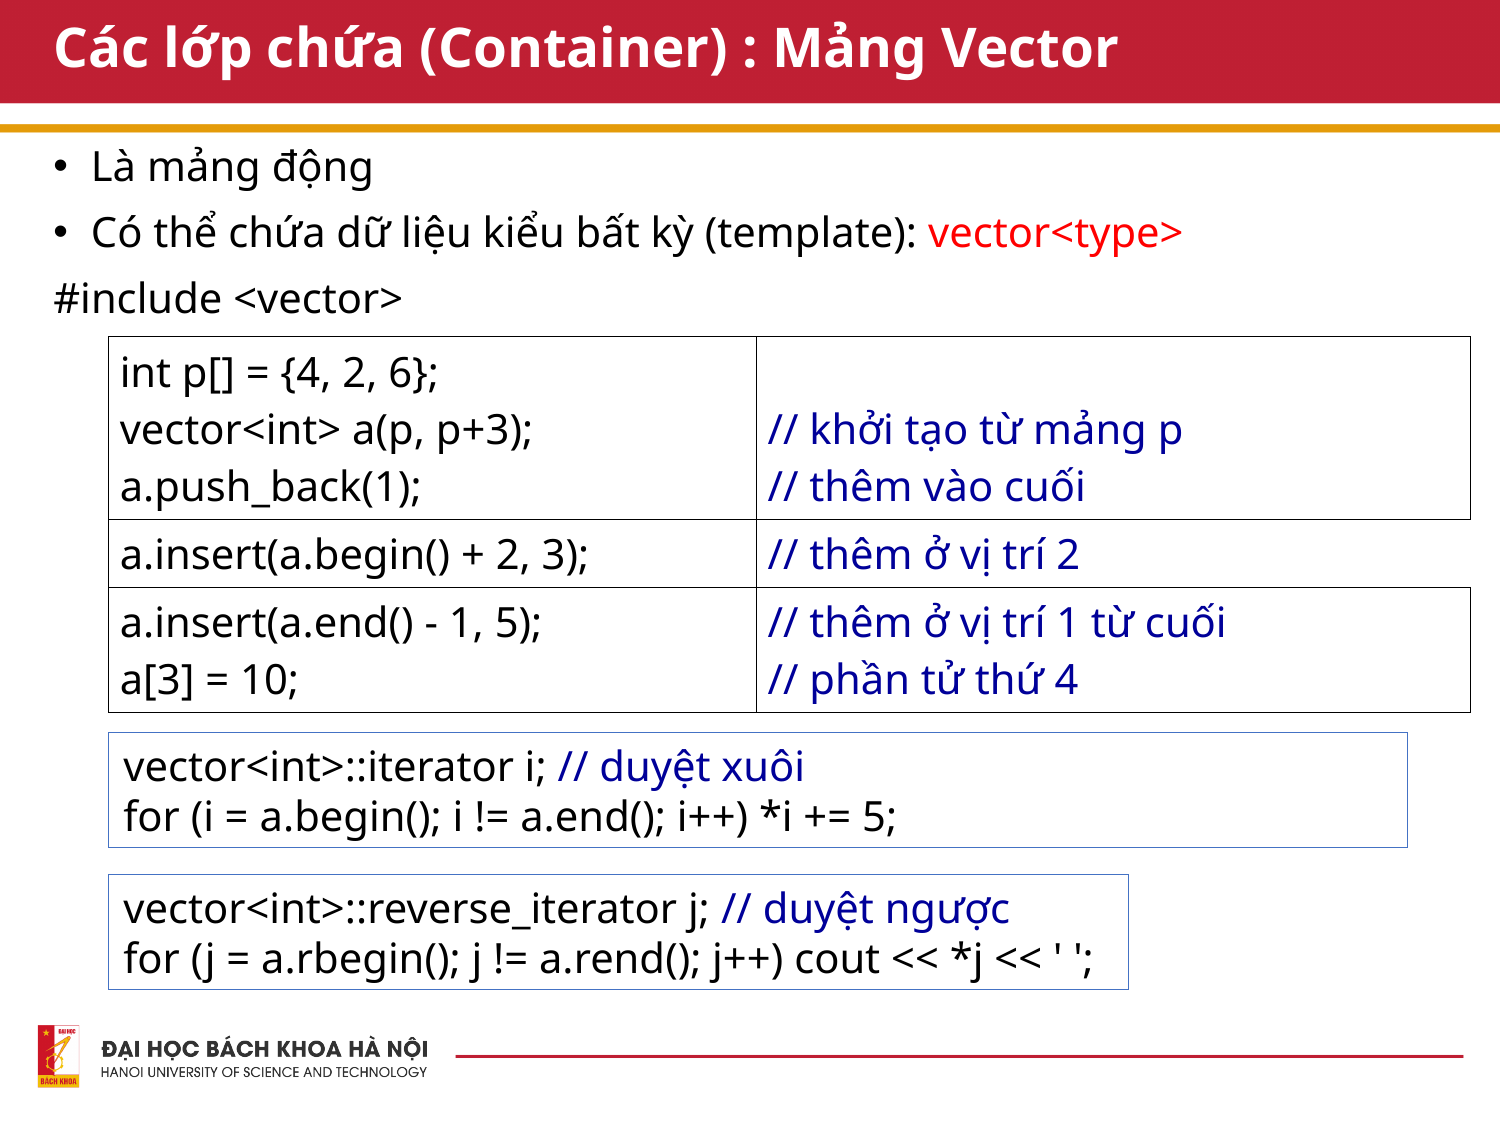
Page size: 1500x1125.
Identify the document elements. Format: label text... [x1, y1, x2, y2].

table_cell a.insert(a.begin() + 2, 3); [109, 520, 756, 587]
table_cell // thêm ở vị trí 2 [757, 520, 1470, 587]
table_cell // thêm ở vị trí 1 từ cuối // phần tử thứ 4 [757, 588, 1470, 712]
table_header int p[] = {4, 2, 6}; vector<int> a(p, p+3); a.push_back(1); [109, 337, 756, 519]
title Các lớp chứa (Container) : Mảng Vector [38, 12, 1462, 87]
table_cell a.insert(a.end() - 1, 5); a[3] = 10; [109, 588, 756, 712]
picture [0, 0, 1500, 1125]
list Là mảng động Có thể chứa dữ liệu kiểu bất kỳ (template): vector<type> #include <vector> [38, 138, 1462, 1008]
table_header // khởi tạo từ mảng p // thêm vào cuối [757, 337, 1470, 519]
text_box vector<int>::iterator i; // duyệt xuôi for (i = a.begin(); i != a.end(); i++) *i += 5; [108, 732, 1408, 848]
text_box vector<int>::reverse_iterator j; // duyệt ngược for (j = a.rbegin(); j != a.rend(); j++) cout << *j << ' '; [108, 874, 1129, 990]
